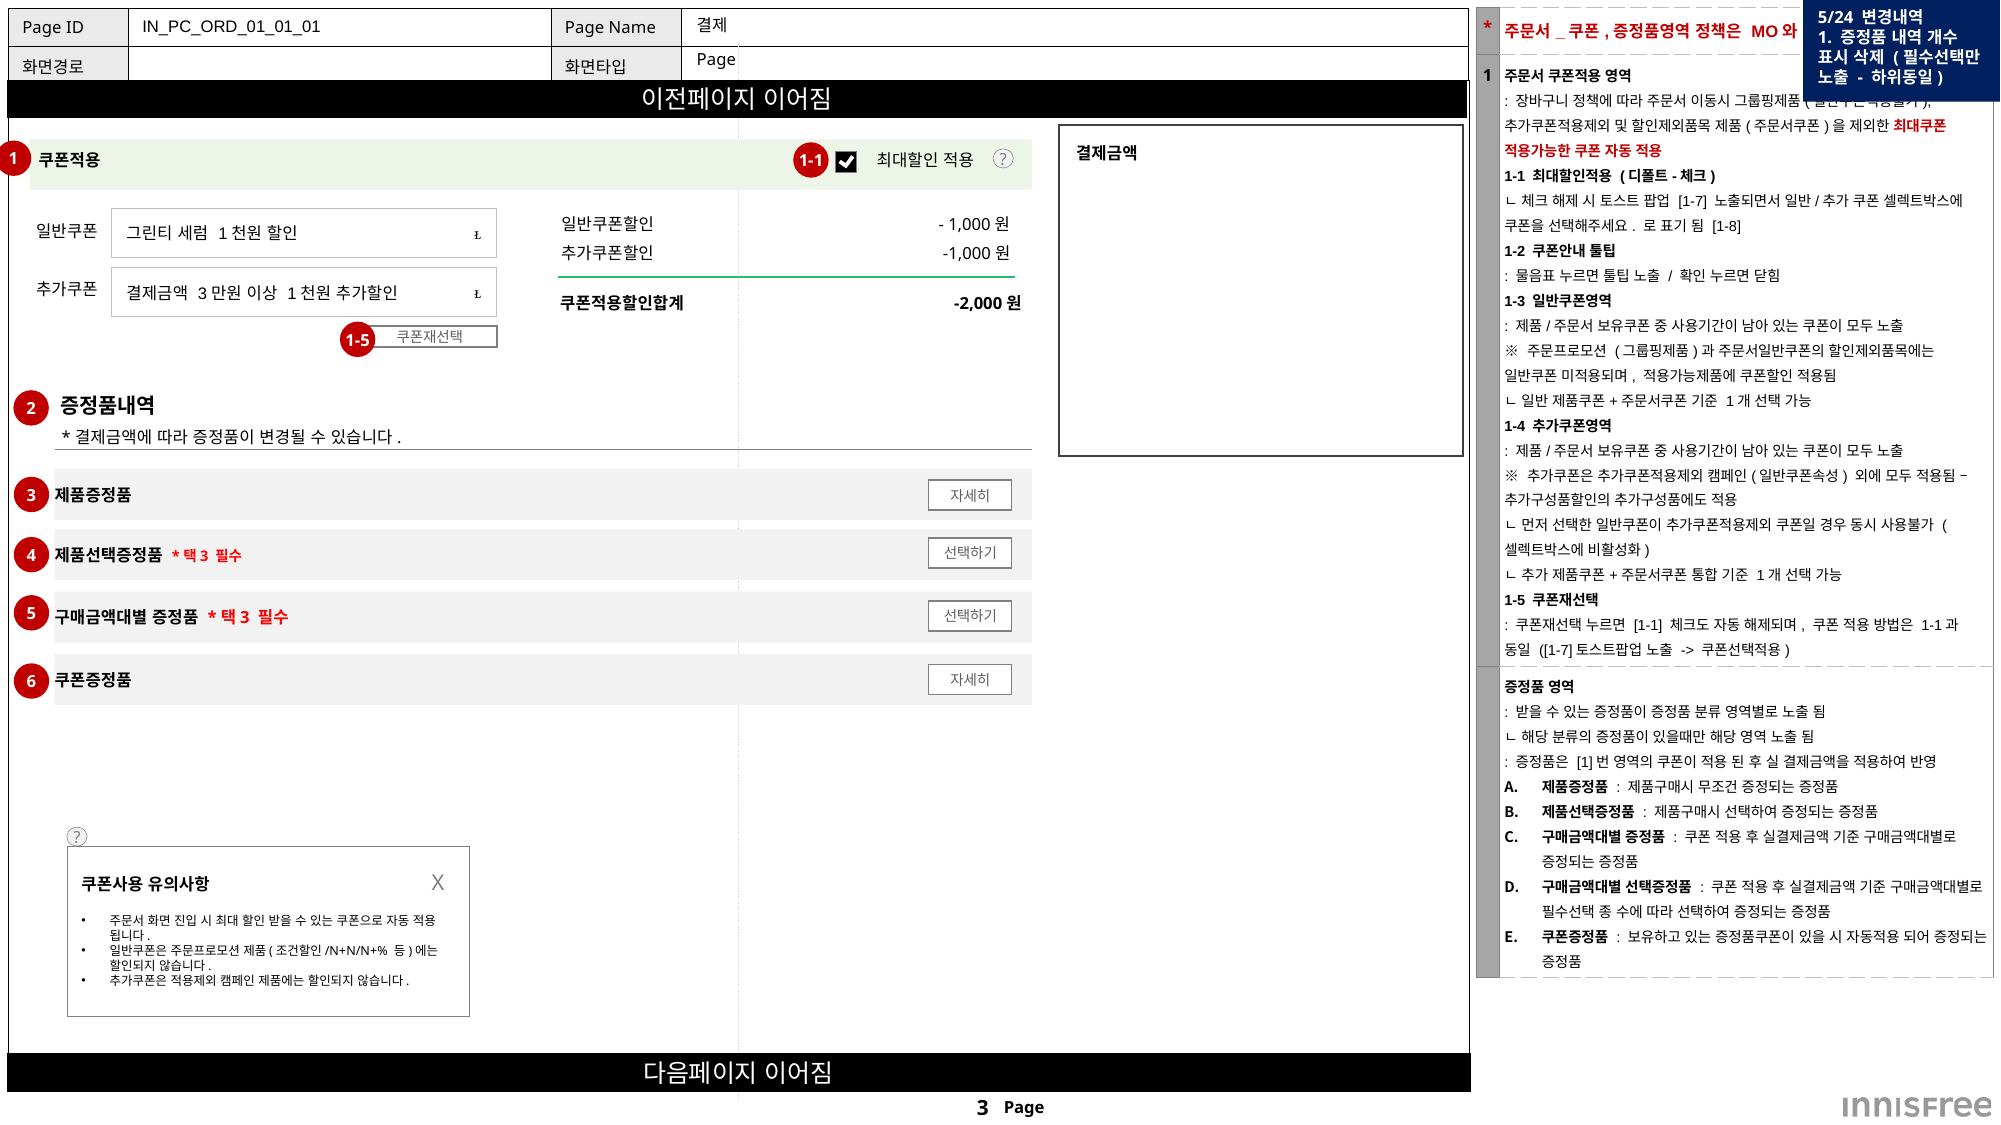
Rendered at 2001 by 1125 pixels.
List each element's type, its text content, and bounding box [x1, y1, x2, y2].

text_box 제품선택증정품 *택3 필수 [54, 528, 1033, 581]
text_box 4 [13, 536, 50, 573]
text_box 선택하기 [928, 537, 1013, 569]
text_box 일반쿠폰할인 - 1,000원 [561, 214, 1011, 235]
text_box 1 [0, 140, 32, 176]
picture [1843, 1097, 1992, 1117]
table_cell [1477, 667, 1499, 977]
text_box [1058, 124, 1464, 457]
text_box 5/24 변경내역 1. 증정품 내역 개수 표시 삭제 (필수선택만 노출 - 하위동일) [1802, 0, 2000, 103]
text_box 쿠폰증정품 [54, 653, 1033, 706]
table_cell 주문서 쿠폰적용 영역 : 장바구니 정책에 따라 주문서 이동시 그룹핑제품(일반쿠폰적용불가), 추가쿠폰적용제외 및 할인제외품목 제품(주문서쿠폰)을 제외한 최대쿠폰 적용가능한 쿠폰 자동 적용 1-1 최대할인적용 (디폴트-체크) ㄴ 체크 해제 시 토스트 팝업 [1-7] 노출되면서 일반/추가 쿠폰 셀렉트박스에 쿠폰을 선택해주세요. 로 표기 됨 [1-8] 1-2 쿠폰안내 툴팁 : 물음표 누르면 툴팁 노출 / 확인 누르면 닫힘 1-3 일반쿠폰영역 : 제품/주문서 보유쿠폰 중 사용기간이 남아 있는 쿠폰이 모두 노출 ※ 주문프로모션 (그룹핑제품)과 주문서일반쿠폰의 할인제외품목에는 일반쿠폰 미적용되며, 적용가능제품에 쿠폰할인 적용됨 ㄴ 일반 제품쿠폰+주문서쿠폰 기준 1개 선택 가능 1-4 추가쿠폰영역 : 제품/주문서 보유쿠폰 중 사용기간이 남아 있는 쿠폰이 모두 노출 ※ 추가쿠폰은 추가쿠폰적용제외 캠페인(일반쿠폰속성) 외에 모두 적용됨 – 추가구성품할인의 추가구성품에도 적용 ㄴ 먼저 선택한 일반쿠폰이 추가쿠폰적용제외 쿠폰일 경우 동시 사용불가 (셀렉트박스에 비활성화) ㄴ 추가 제품쿠폰+주문서쿠폰 통합 기준 1개 선택 가능 1-5 쿠폰재선택 : 쿠폰재선택 누르면 [1-1] 체크도 자동 해제되며, 쿠폰 적용 방법은 1-1과 동일 ([1-7]토스트팝업 노출 -> 쿠폰선택적용) [1500, 55, 1993, 666]
text_box 자세히 [928, 664, 1013, 696]
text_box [835, 150, 1036, 173]
text_box 쿠폰적용할인합계 -2,000원 [560, 292, 1023, 313]
text_box 1-1 [793, 142, 829, 178]
text_box 5 [13, 595, 50, 631]
table_header * [1477, 8, 1499, 54]
table_header  [423, 268, 496, 316]
text_box 결제금액 [1061, 135, 1154, 170]
text_box 추가쿠폰 [36, 278, 99, 299]
text_box 1-5 [339, 321, 376, 358]
text_box Page [681, 42, 1467, 78]
text_box 쿠폰적용 [38, 150, 101, 171]
text_box [29, 138, 1033, 191]
text_box 3 [13, 476, 50, 513]
text_box 6 [13, 663, 50, 699]
text_box *결제금액에 따라 증정품이 변경될 수 있습니다. [46, 419, 417, 455]
text_box 추가쿠폰할인 -1,000원 [560, 243, 1011, 264]
text_box 쿠폰재선택 [370, 325, 498, 348]
title 결제 [681, 8, 1467, 42]
subtitle IN_PC_ORD_01_01_01 [127, 8, 552, 44]
table_header 그린티 세럼 1천원 할인 [112, 209, 423, 257]
text_box ? [65, 826, 89, 848]
text_box X [416, 860, 460, 902]
table_header  [423, 209, 496, 257]
text_box 증정품내역 [45, 385, 171, 426]
text_box 선택하기 [928, 600, 1013, 632]
text_box 2 [13, 390, 49, 426]
table_cell 증정품 영역 : 받을 수 있는 증정품이 증정품 분류 영역별로 노출 됨 ㄴ 해당 분류의 증정품이 있을때만 해당 영역 노출 됨 : 증정품은 [1]번 영역의 쿠폰이 적용 된 후 실 결제금액을 적용하여 반영 제품증정품 : 제품구매시 무조건 증정되는 증정품 제품선택증정품 : 제품구매시 선택하여 증정되는 증정품 구매금액대별 증정품 : 쿠폰 적용 후 실결제금액 기준 구매금액대별로 증정되는 증정품 구매금액대별 선택증정품 : 쿠폰 적용 후 실결제금액 기준 구매금액대별로 필수선택 종 수에 따라 선택하여 증정되는 증정품 쿠폰증정품 : 보유하고 있는 증정품쿠폰이 있을 시 자동적용 되어 증정되는 증정품 [1500, 666, 1993, 978]
text_box 자세히 [928, 479, 1013, 511]
table_header 주문서_쿠폰,증정품영역 정책은 MO와 동일함 [1500, 7, 1802, 55]
text_box 일반쿠폰 [36, 220, 99, 241]
text_box 쿠폰사용 유의사항 주문서 화면 진입 시 최대 할인 받을 수 있는 쿠폰으로 자동 적용 됩니다. 일반쿠폰은 주문프로모션 제품(조건할인/N+N/N+% 등)에는 할인되지 않습니다. 추가쿠폰은 적용제외 캠페인 제품에는 할인되지 않습니다. [66, 845, 470, 1017]
text_box 제품증정품 [54, 468, 1033, 521]
text_box 구매금액대별 증정품 *택3 필수 [54, 591, 1033, 644]
table_cell 1 [1477, 55, 1499, 666]
table_header 결제금액 3만원 이상 1천원 추가할인 [112, 268, 423, 316]
